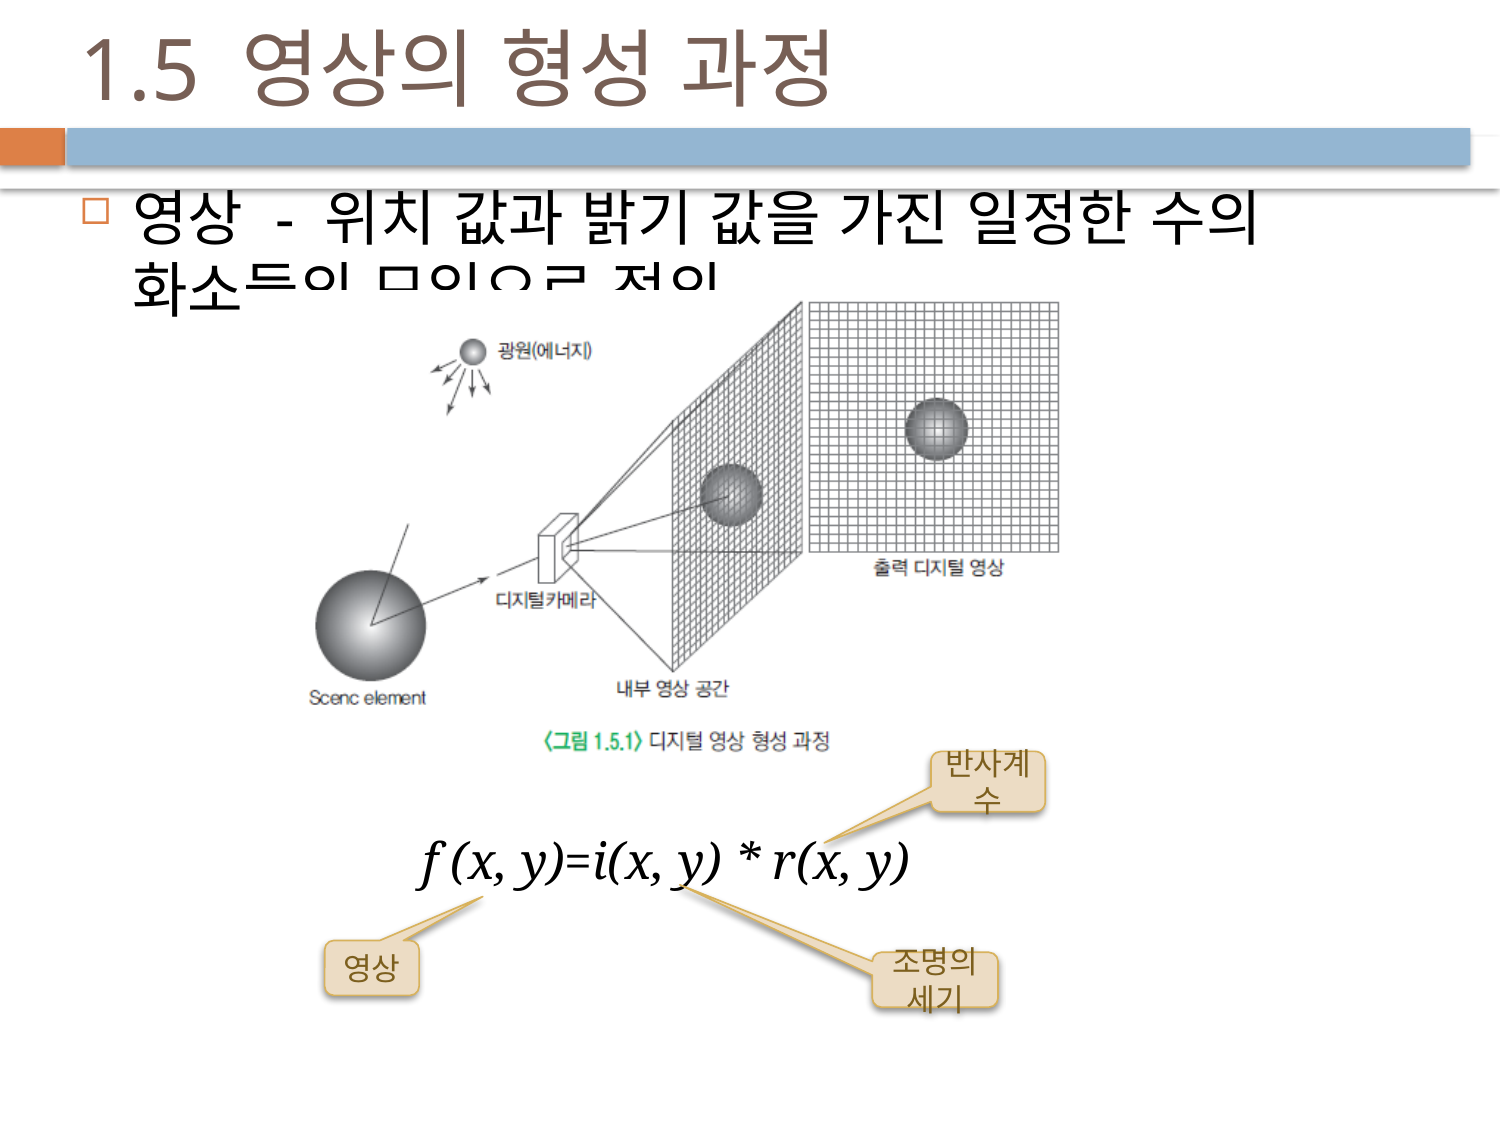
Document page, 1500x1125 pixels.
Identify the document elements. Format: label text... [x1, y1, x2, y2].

list 영상 - 위치 값과 밝기 값을 가진 일정한 수의 화소들의 모임으로 정의 [64, 172, 1471, 1047]
title 1.5 영상의 형성 과정 [64, 7, 1471, 126]
text_box 조명의 세기 [679, 884, 999, 1009]
text_box 영상 [323, 895, 484, 997]
text_box f (x, y)=i(x, y) * r(x, y) [407, 822, 961, 897]
picture [241, 290, 1105, 764]
text_box 반사계수 [823, 775, 1047, 844]
